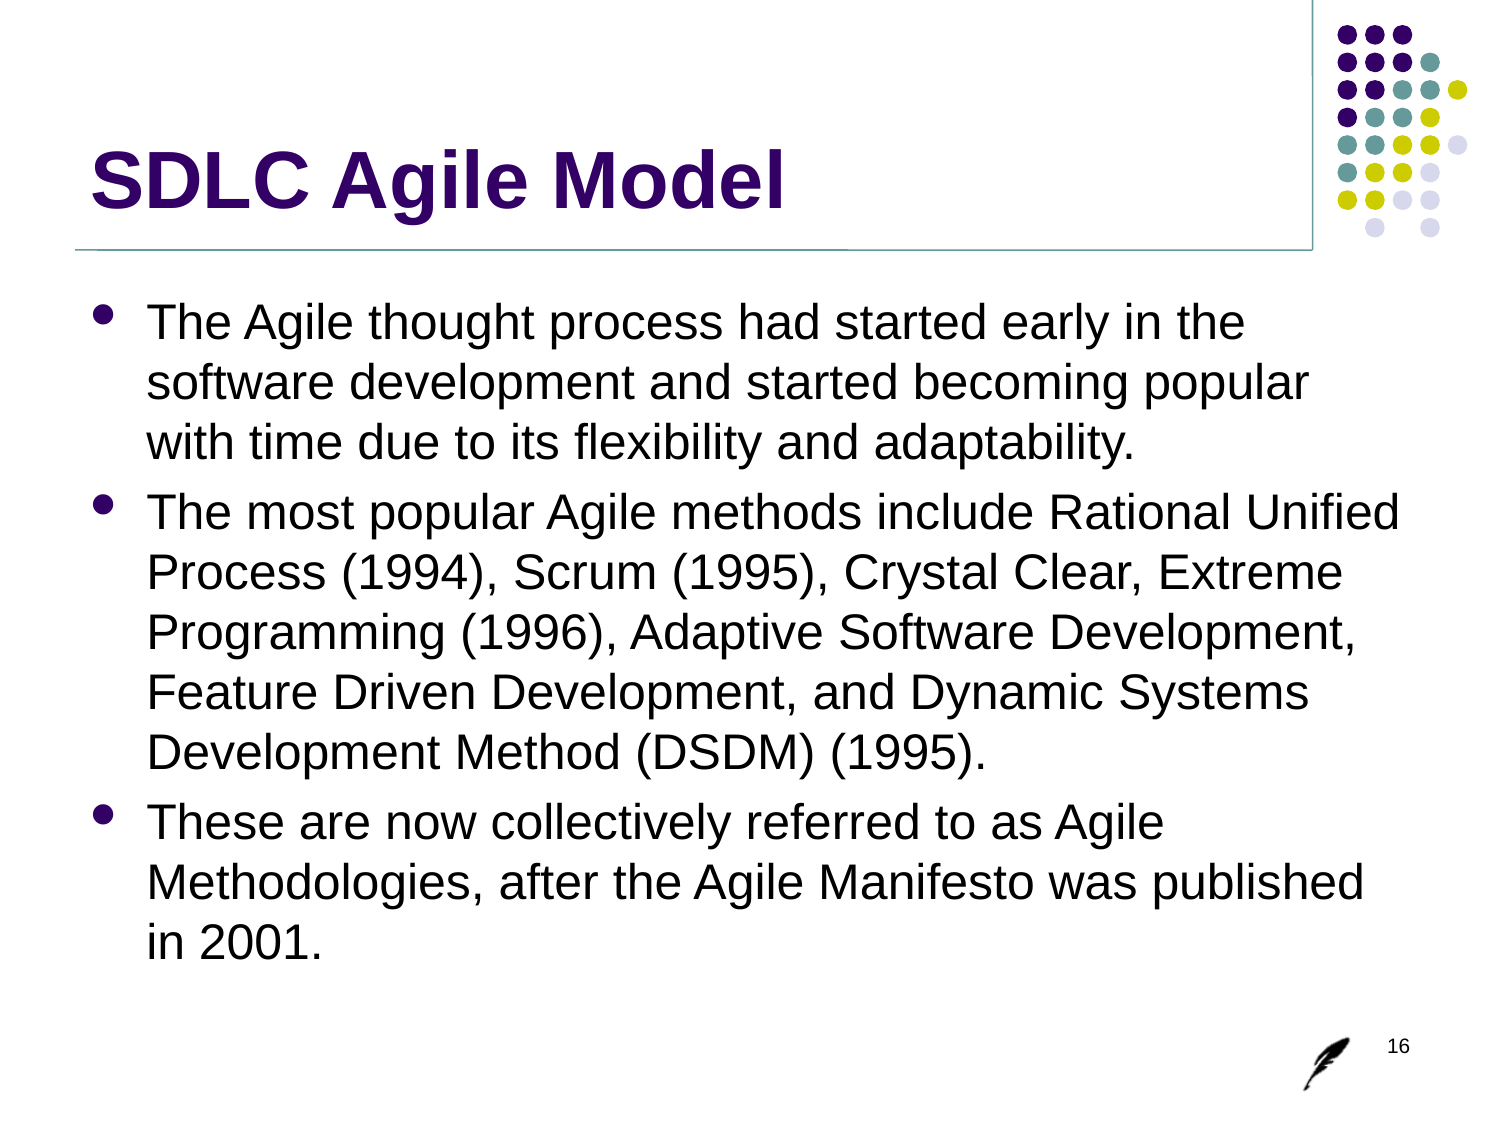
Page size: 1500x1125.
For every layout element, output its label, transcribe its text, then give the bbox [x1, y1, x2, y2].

title SDLC Agile Model [75, 20, 1313, 233]
list The Agile thought process had started early in the software development and started becoming popular with time due to its flexibility and adaptability. The most popular Agile methods include Rational Unified Process (1994), Scrum (1995), Crystal Clear, Extreme Programming (1996), Adaptive Software Development, Feature Driven Development, and Dynamic Systems Development Method (DSDM) (1995). These are now collectively referred to as Agile Methodologies, after the Agile Manifesto was published in 2001. [75, 282, 1425, 1006]
slide_number 16 [1074, 1025, 1425, 1100]
